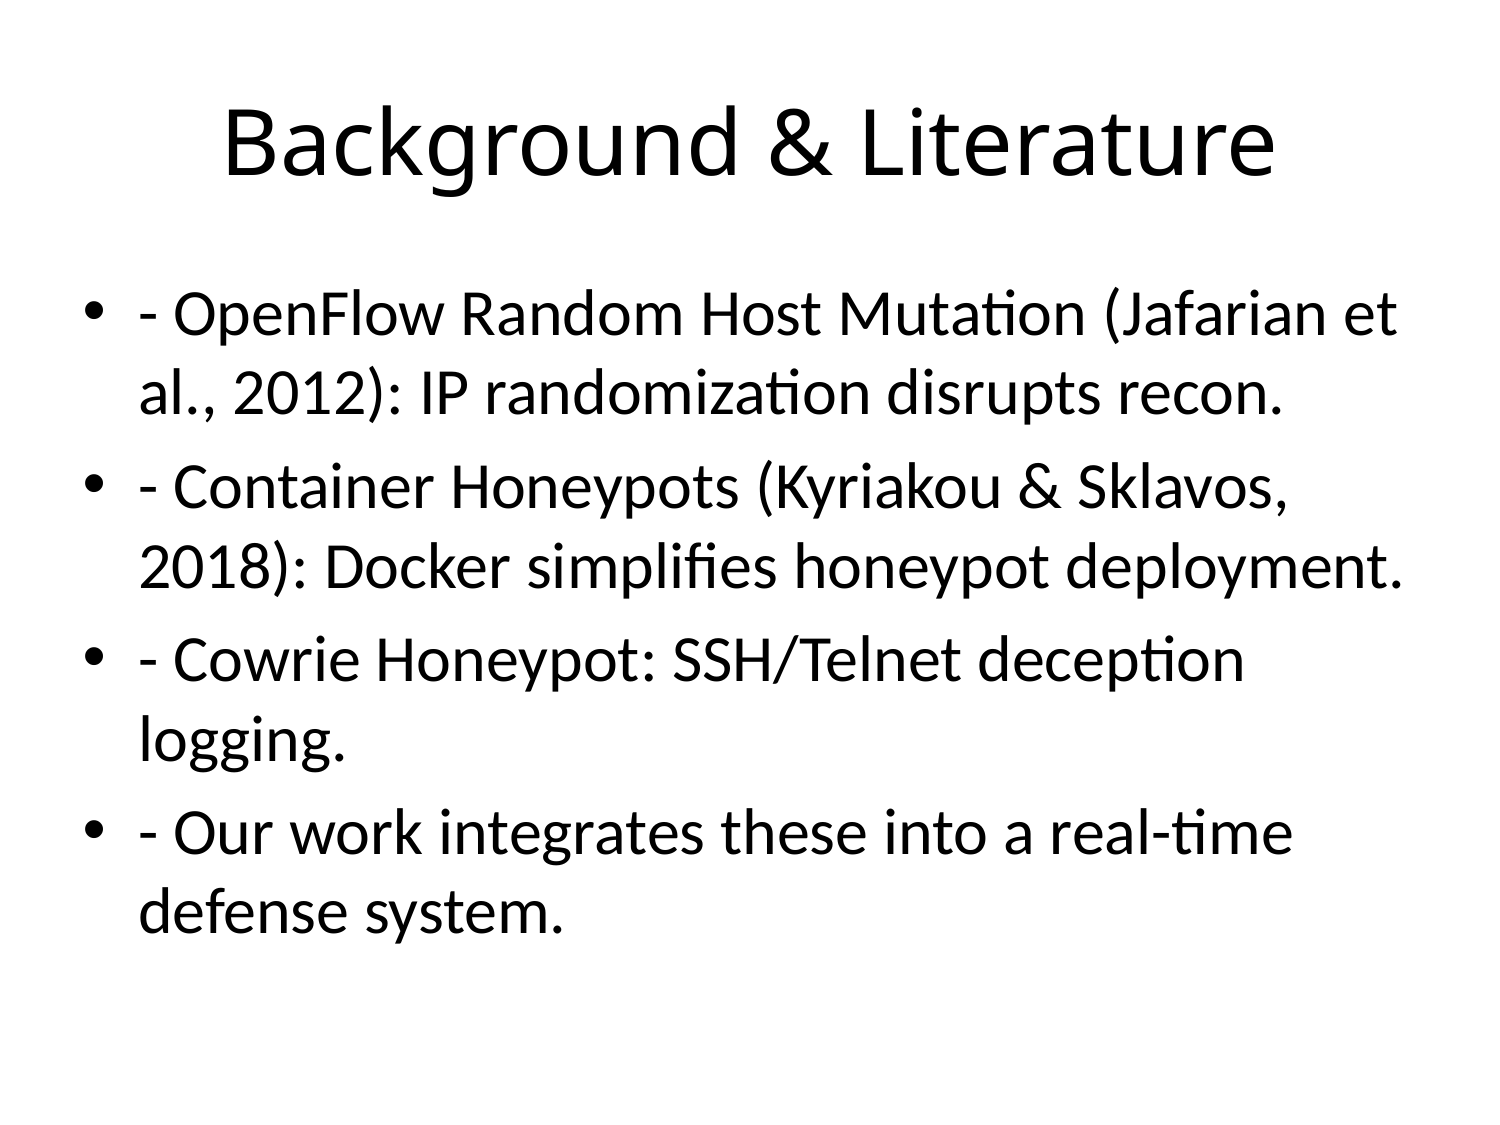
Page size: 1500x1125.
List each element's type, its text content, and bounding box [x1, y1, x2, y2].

list - OpenFlow Random Host Mutation (Jafarian et al., 2012): IP randomization disrupts recon. - Container Honeypots (Kyriakou & Sklavos, 2018): Docker simplifies honeypot deployment. - Cowrie Honeypot: SSH/Telnet deception logging. - Our work integrates these into a real-time defense system. [74, 261, 1426, 1006]
title Background & Literature [74, 44, 1426, 234]
